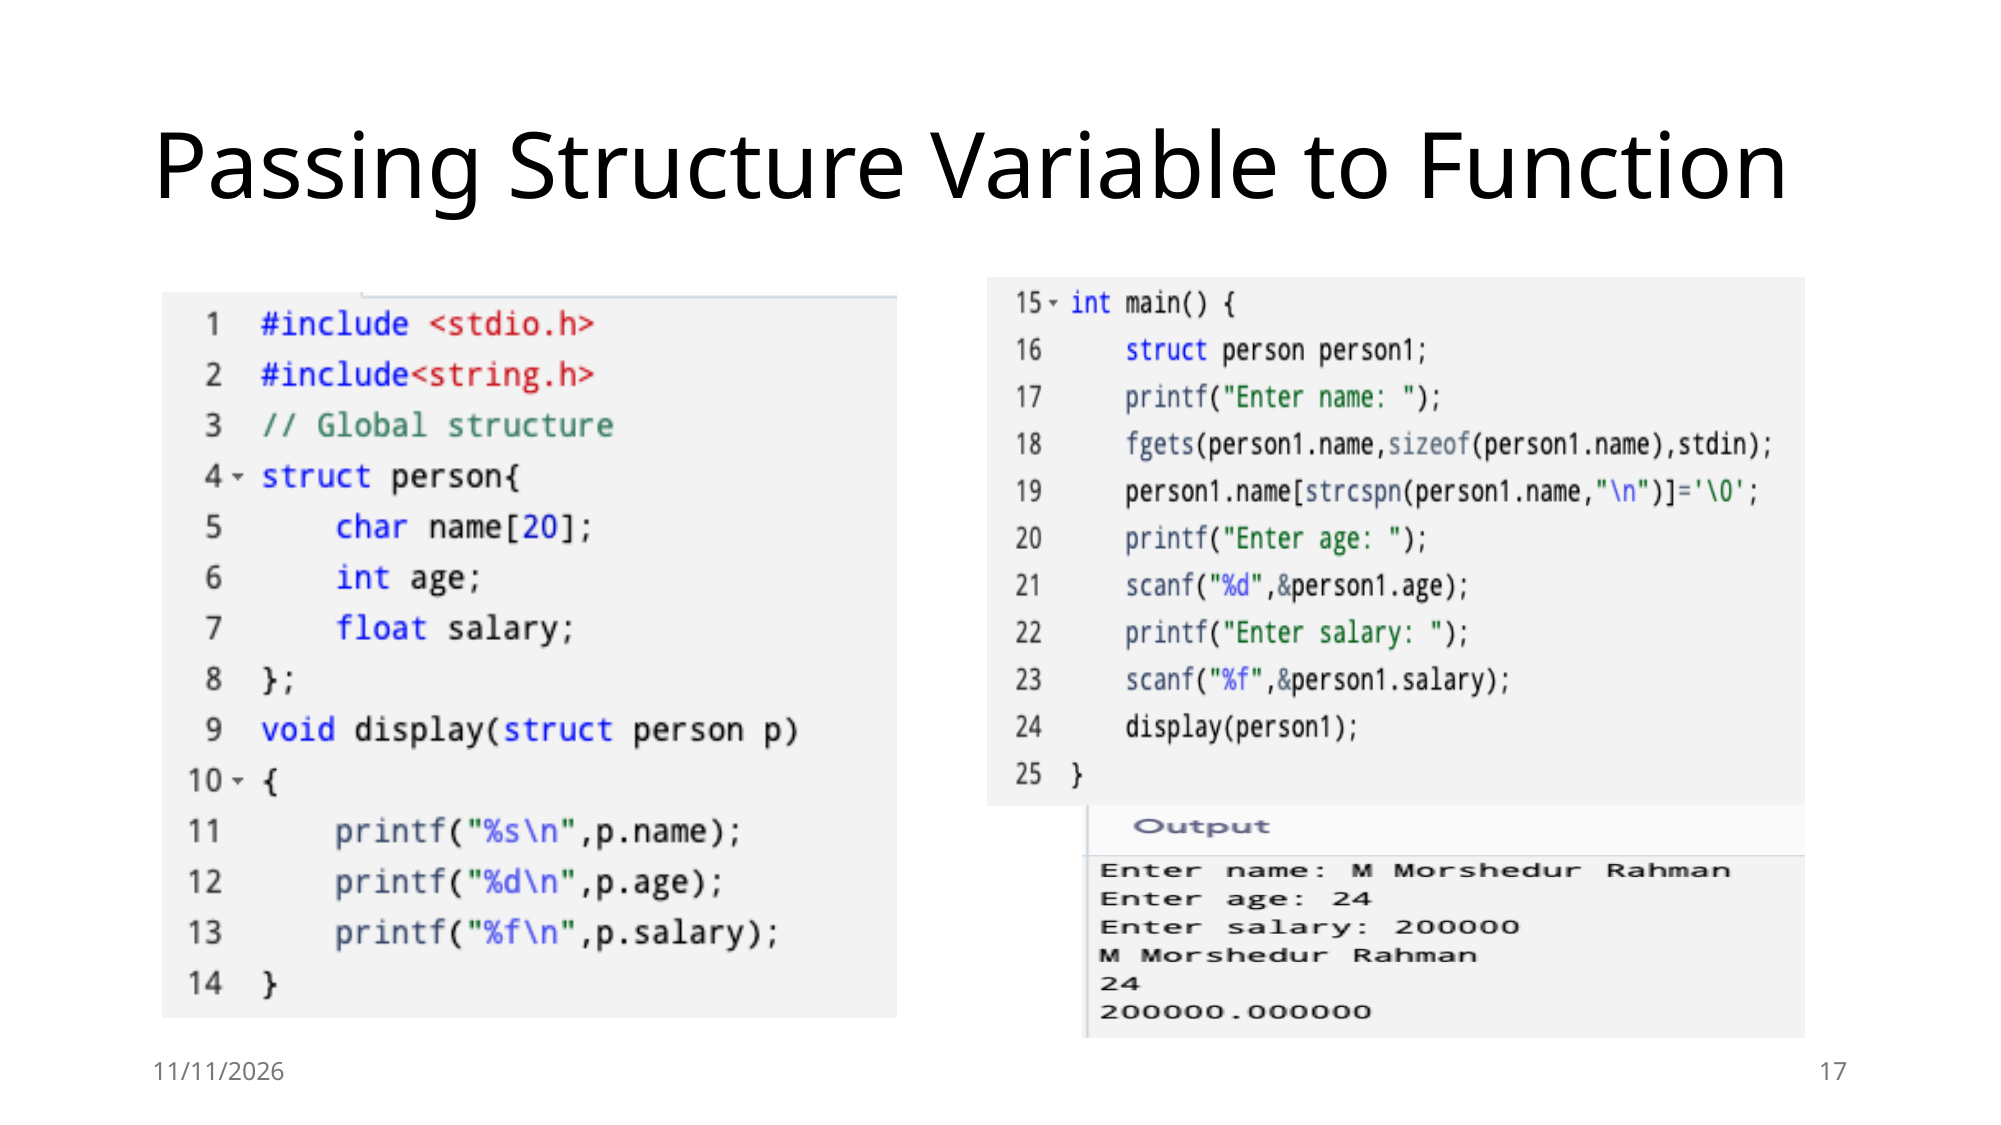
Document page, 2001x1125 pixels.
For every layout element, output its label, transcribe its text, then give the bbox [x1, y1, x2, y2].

title Passing Structure Variable to Function [137, 59, 1863, 278]
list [161, 292, 898, 1018]
slide_number 17 [1412, 1042, 1863, 1103]
picture [987, 276, 1806, 1039]
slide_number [137, 1042, 588, 1103]
